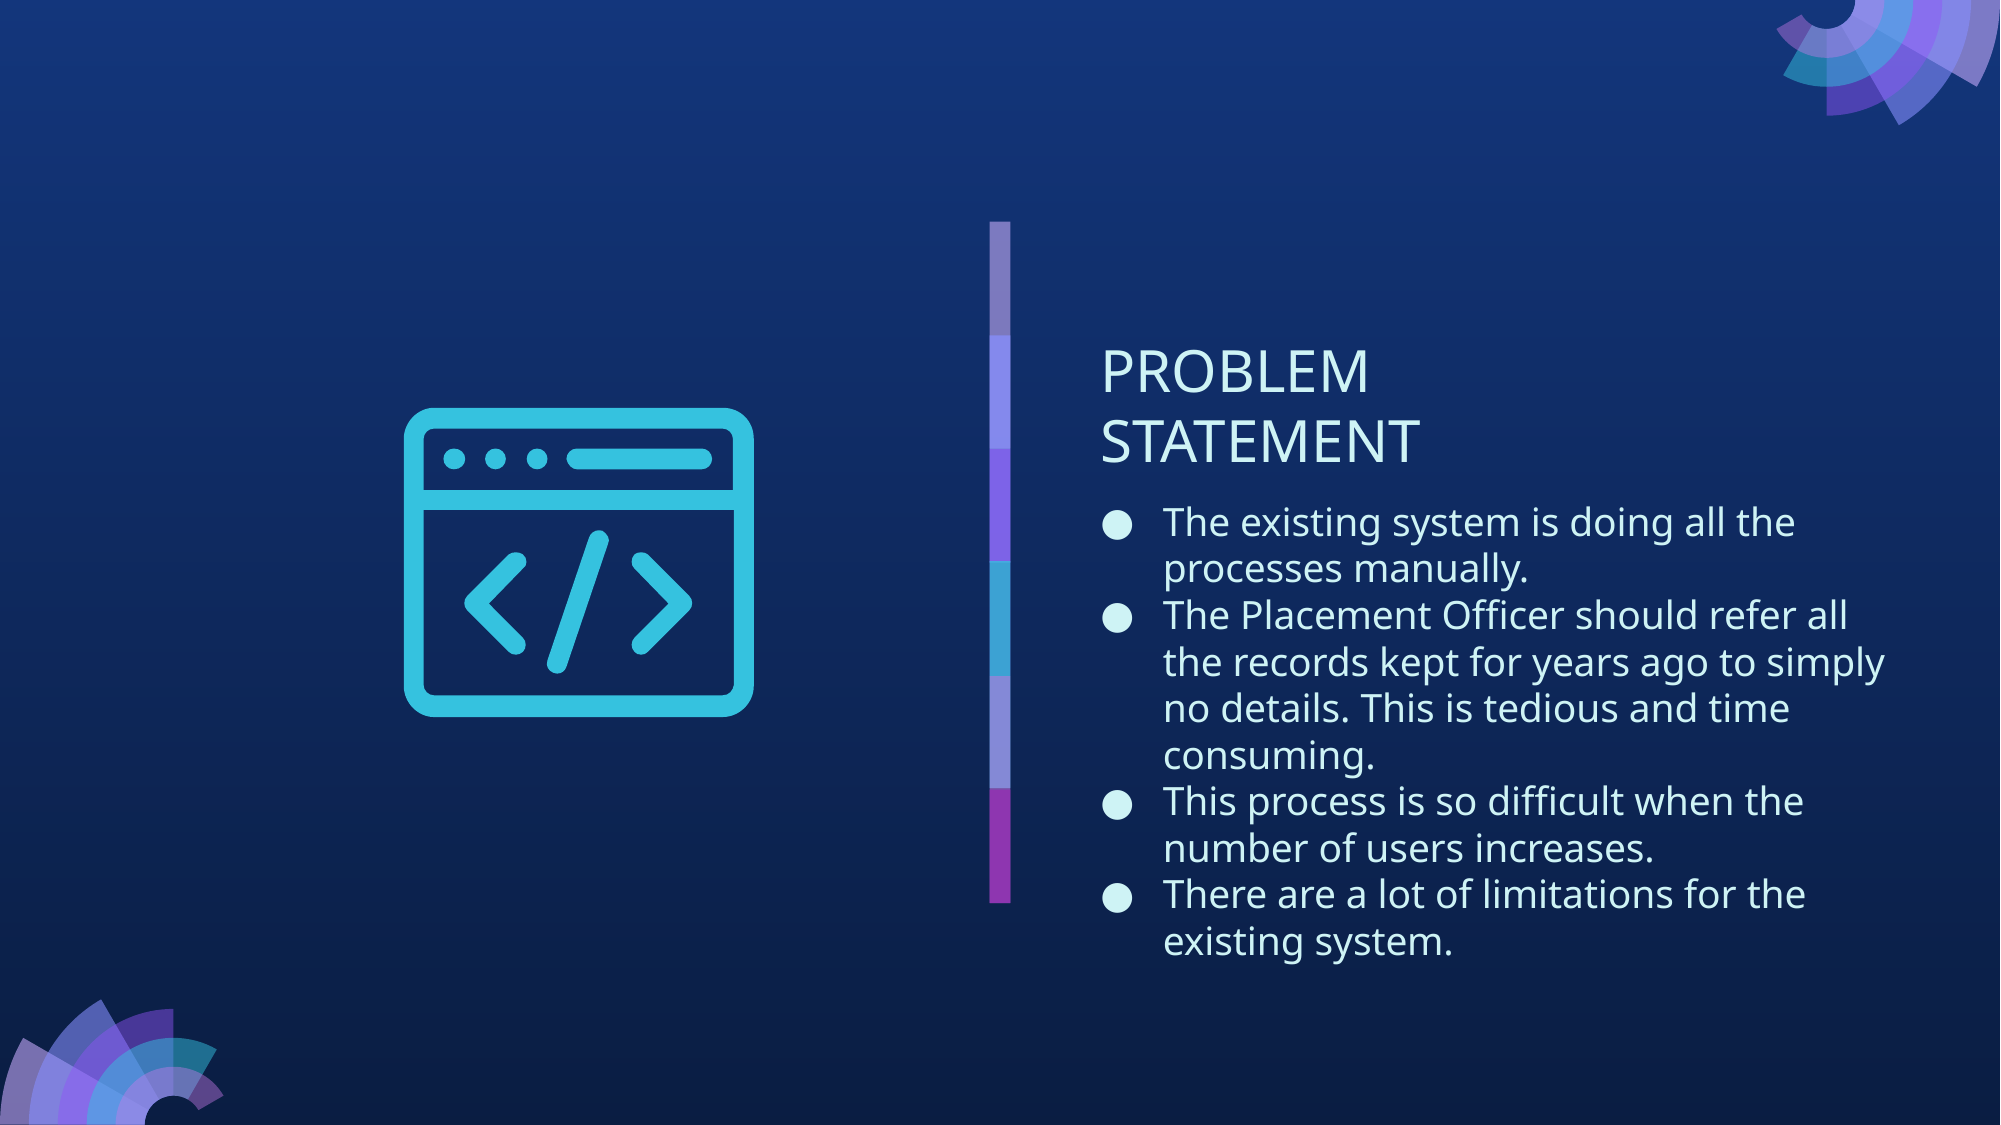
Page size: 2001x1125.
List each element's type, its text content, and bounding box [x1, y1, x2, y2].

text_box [1776, 0, 2000, 126]
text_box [0, 999, 224, 1125]
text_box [403, 407, 754, 718]
title PROBLEM STATEMENT [1080, 281, 1498, 477]
list The existing system is doing all the processes manually. The Placement Officer should refer all the records kept for years ago to simply no details. This is tedious and time consuming. This process is so difficult when the number of users increases. There are a lot of limitations for the existing system. [1080, 477, 1914, 872]
